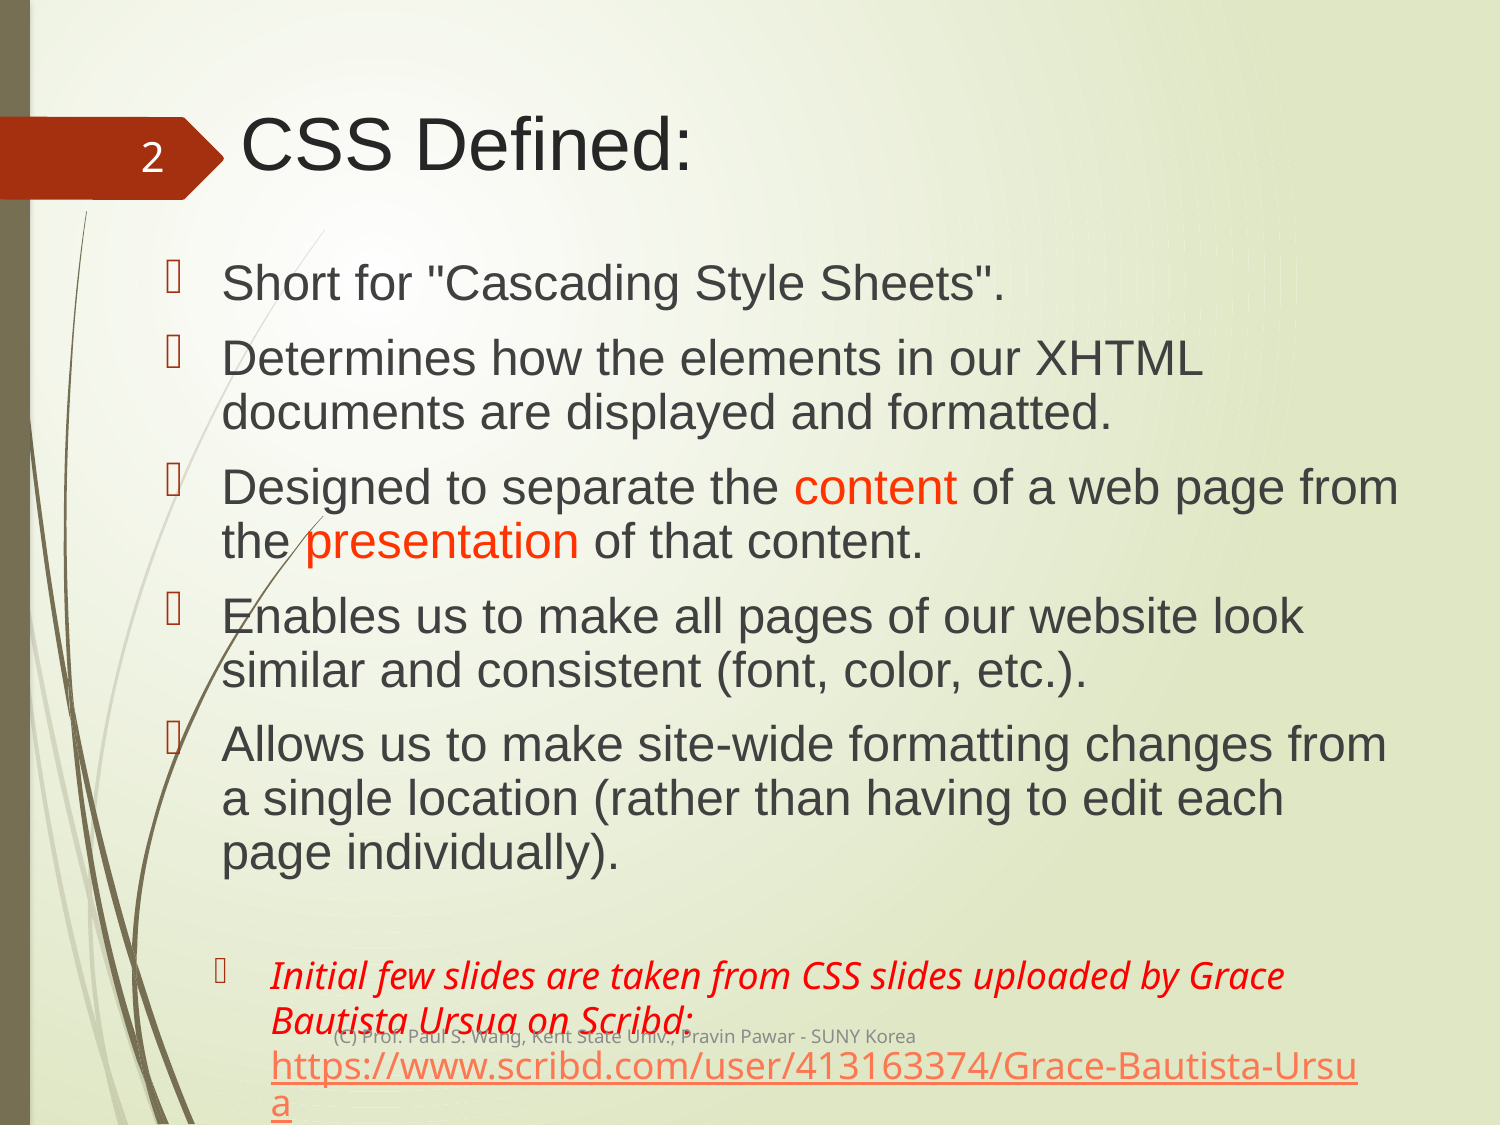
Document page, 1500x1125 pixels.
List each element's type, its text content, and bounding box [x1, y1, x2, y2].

list Short for "Cascading Style Sheets". Determines how the elements in our XHTML documents are displayed and formatted. Designed to separate the content of a web page from the presentation of that content. Enables us to make all pages of our website look similar and consistent (font, color, etc.). Allows us to make site-wide formatting changes from a single location (rather than having to edit each page individually). [150, 249, 1425, 988]
text_box Initial few slides are taken from CSS slides uploaded by Grace Bautista Ursua on Scribd: https://www.scribd.com/user/413163374/Grace-Bautista-Ursua [199, 944, 1376, 1125]
title CSS Defined: [225, 87, 1463, 250]
footer (C) Prof. Paul S. Wang, Kent State Univ., Pravin Pawar - SUNY Korea [318, 1006, 1257, 1067]
slide_number 2 [83, 129, 180, 190]
